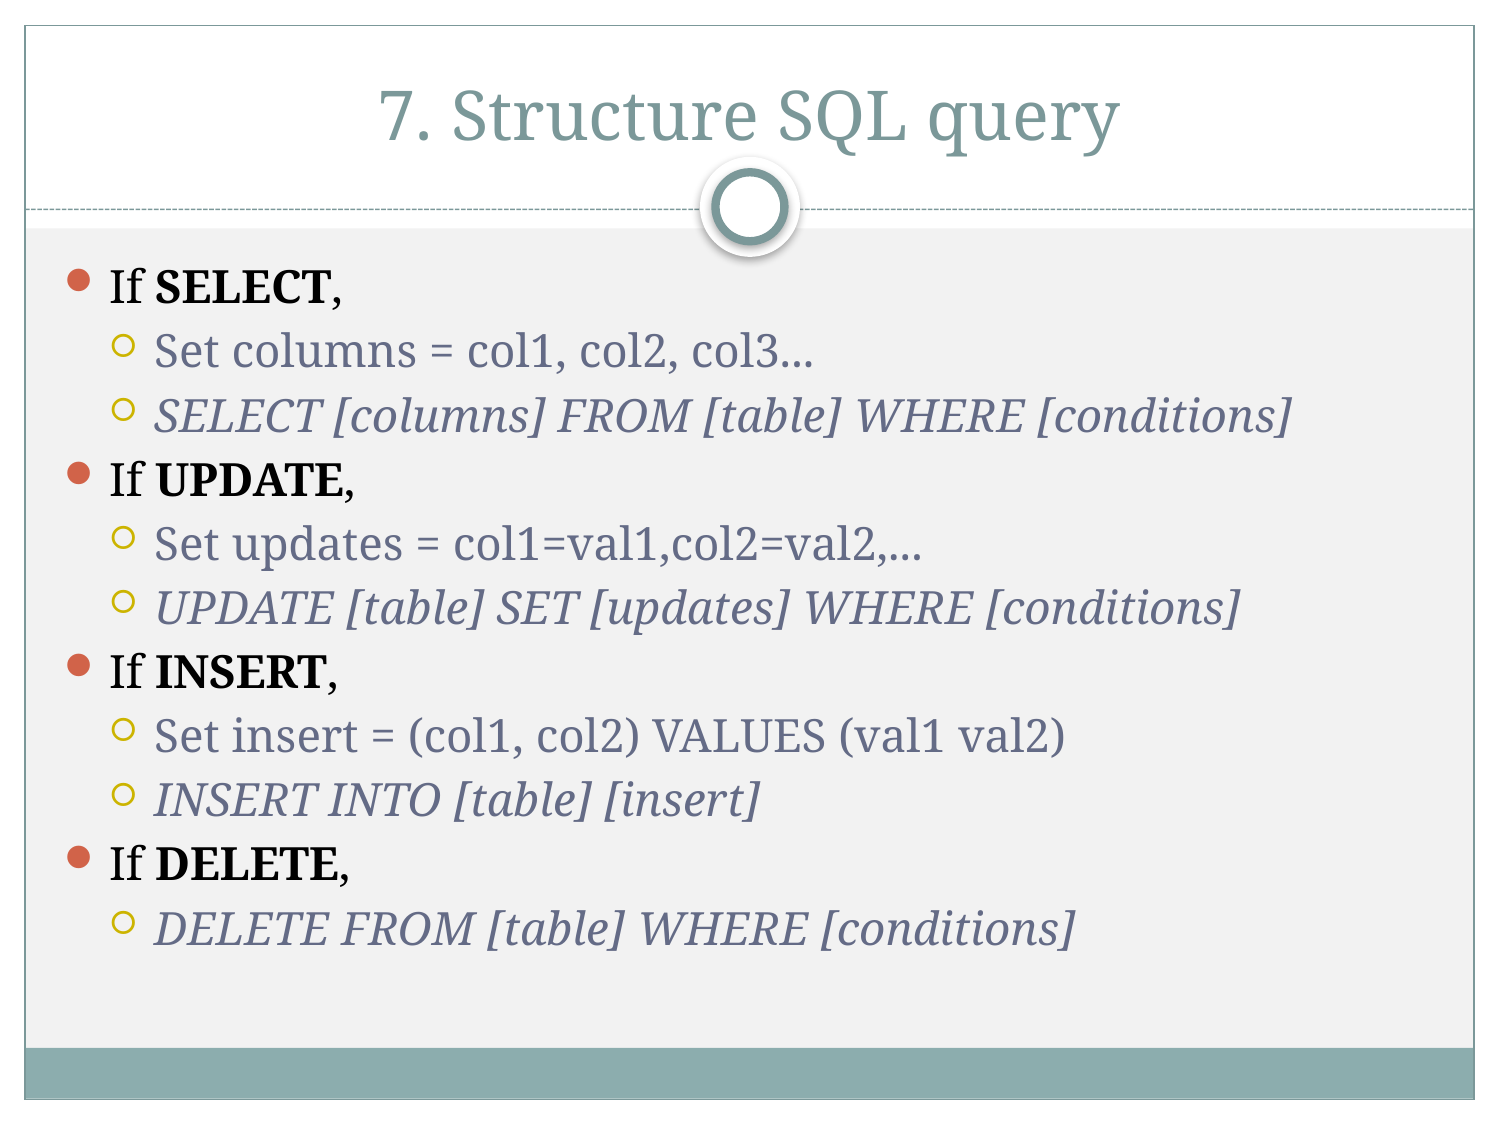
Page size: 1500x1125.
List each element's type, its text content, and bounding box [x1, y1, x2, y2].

title 7. Structure SQL query [49, 37, 1450, 162]
list If SELECT, Set columns = col1, col2, col3... SELECT [columns] FROM [table] WHERE [conditions] If UPDATE, Set updates = col1=val1,col2=val2,... UPDATE [table] SET [updates] WHERE [conditions] If INSERT, Set insert = (col1, col2) VALUES (val1 val2) INSERT INTO [table] [insert] If DELETE, DELETE FROM [table] WHERE [conditions] [49, 250, 1445, 1001]
